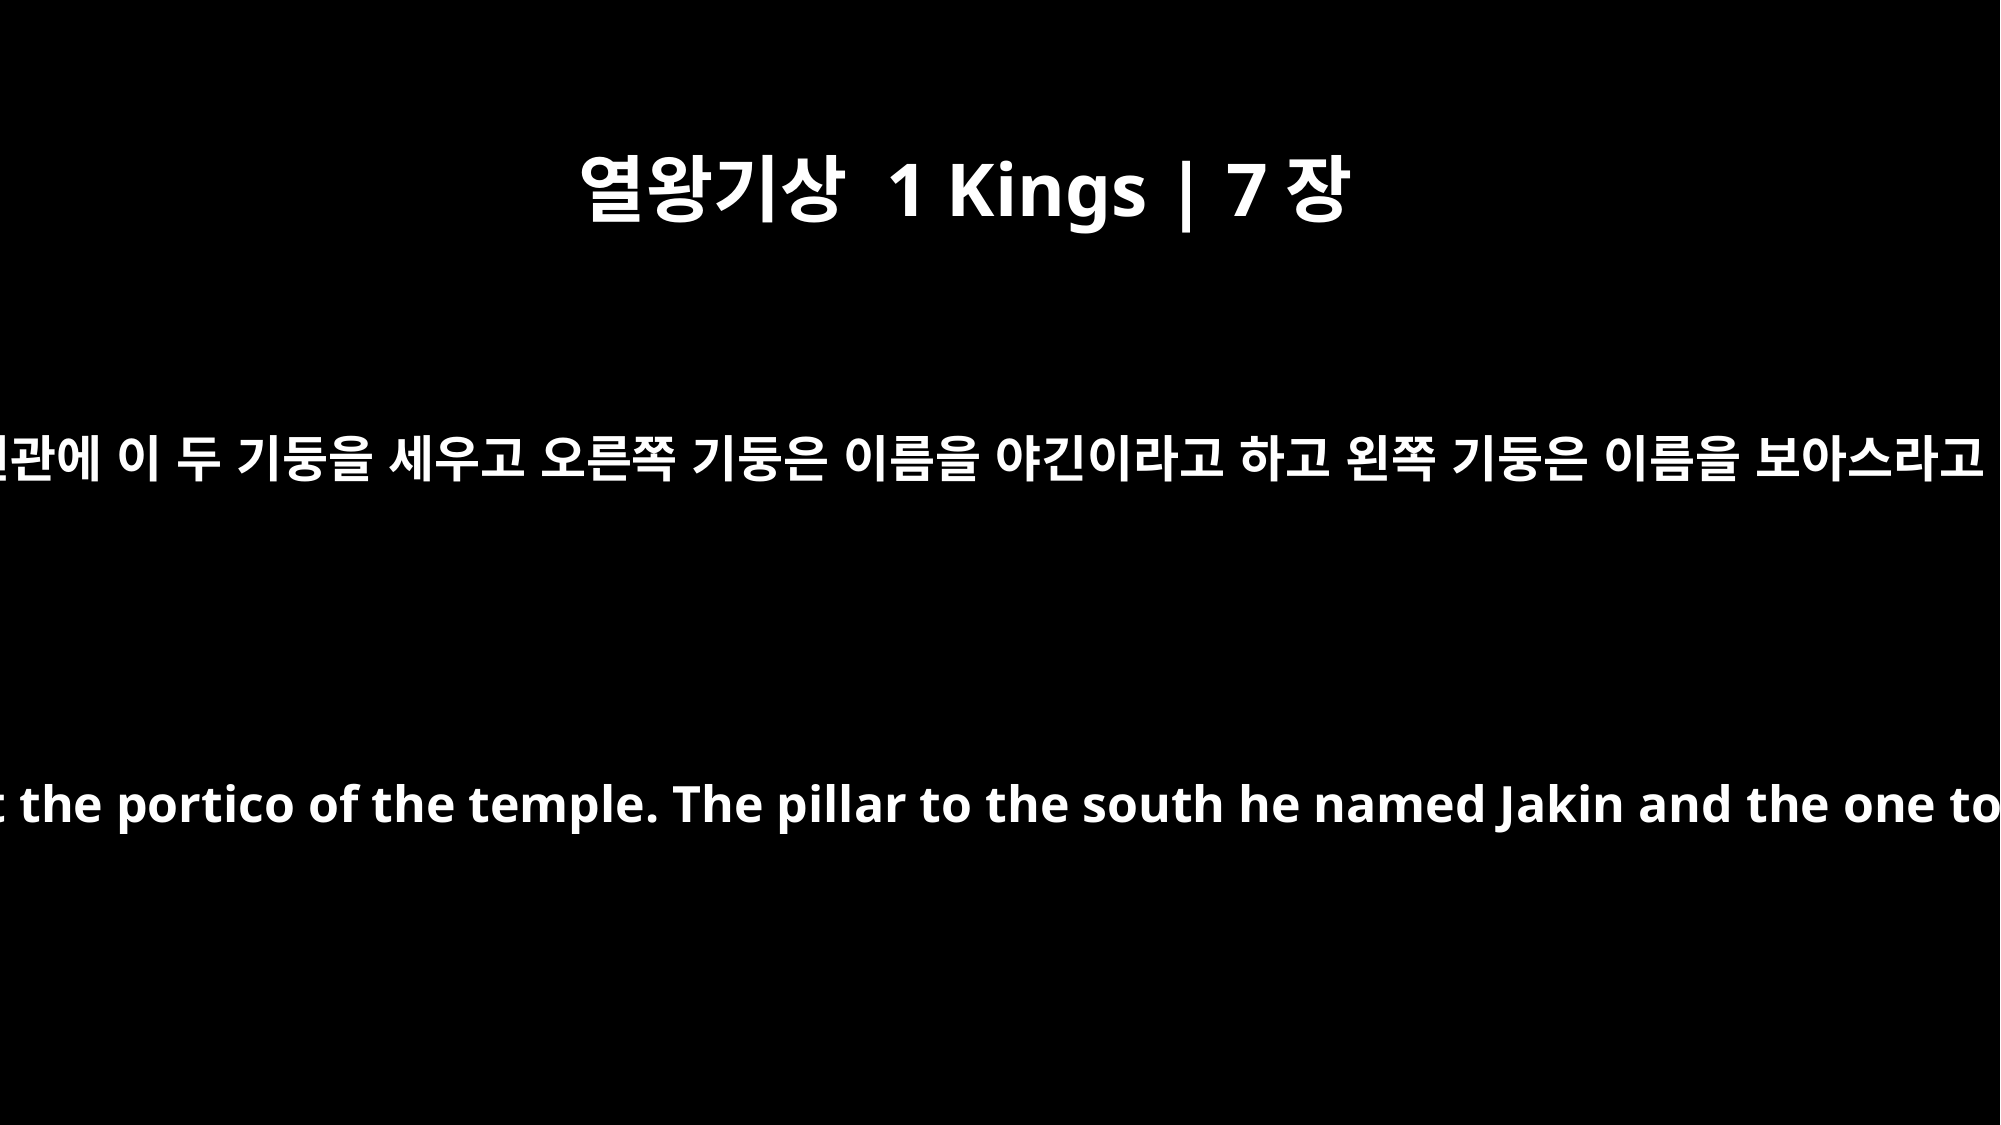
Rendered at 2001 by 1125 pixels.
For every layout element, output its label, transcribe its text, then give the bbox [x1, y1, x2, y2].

text_box He erected the pillars at the portico of the temple. The pillar to the south he named Jakin and the one to the north Boaz. [0, 764, 2000, 840]
text_box 열왕기상 1 Kings | 7장 [564, 136, 1368, 239]
text_box 21 그는 성전의 현관에 이 두 기둥을 세우고 오른쪽 기둥은 이름을 야긴이라고 하고 왼쪽 기둥은 이름을 보아스라고 했습니다. [0, 359, 2000, 495]
